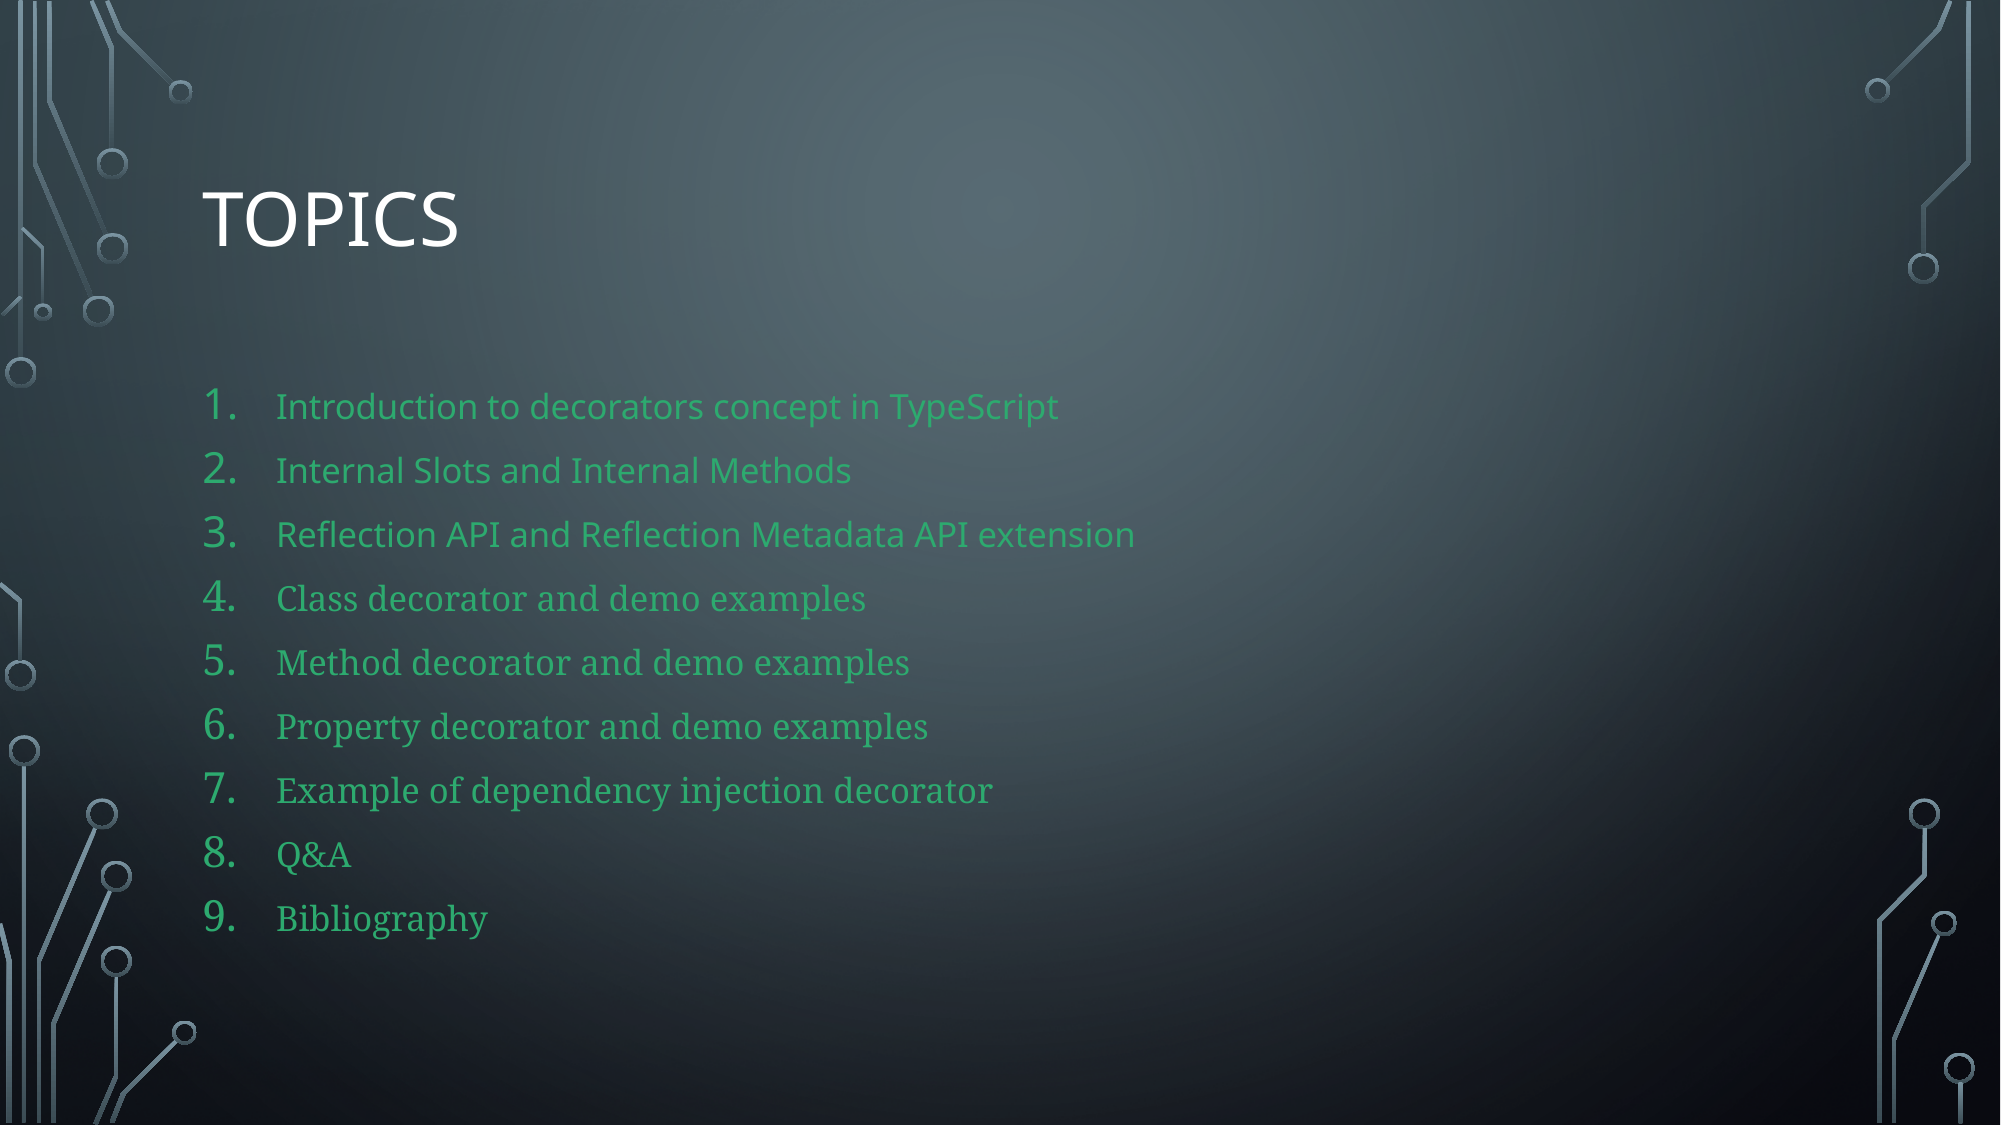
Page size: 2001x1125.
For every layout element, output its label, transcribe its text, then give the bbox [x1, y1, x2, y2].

list Introduction to decorators concept in TypeScript Internal Slots and Internal Methods Reflection API and Reflection Metadata API extension Class decorator and demo examples Method decorator and demo examples Property decorator and demo examples Example of dependency injection decorator Q&A Bibliography [187, 369, 1813, 950]
title Topics [187, 101, 1813, 344]
